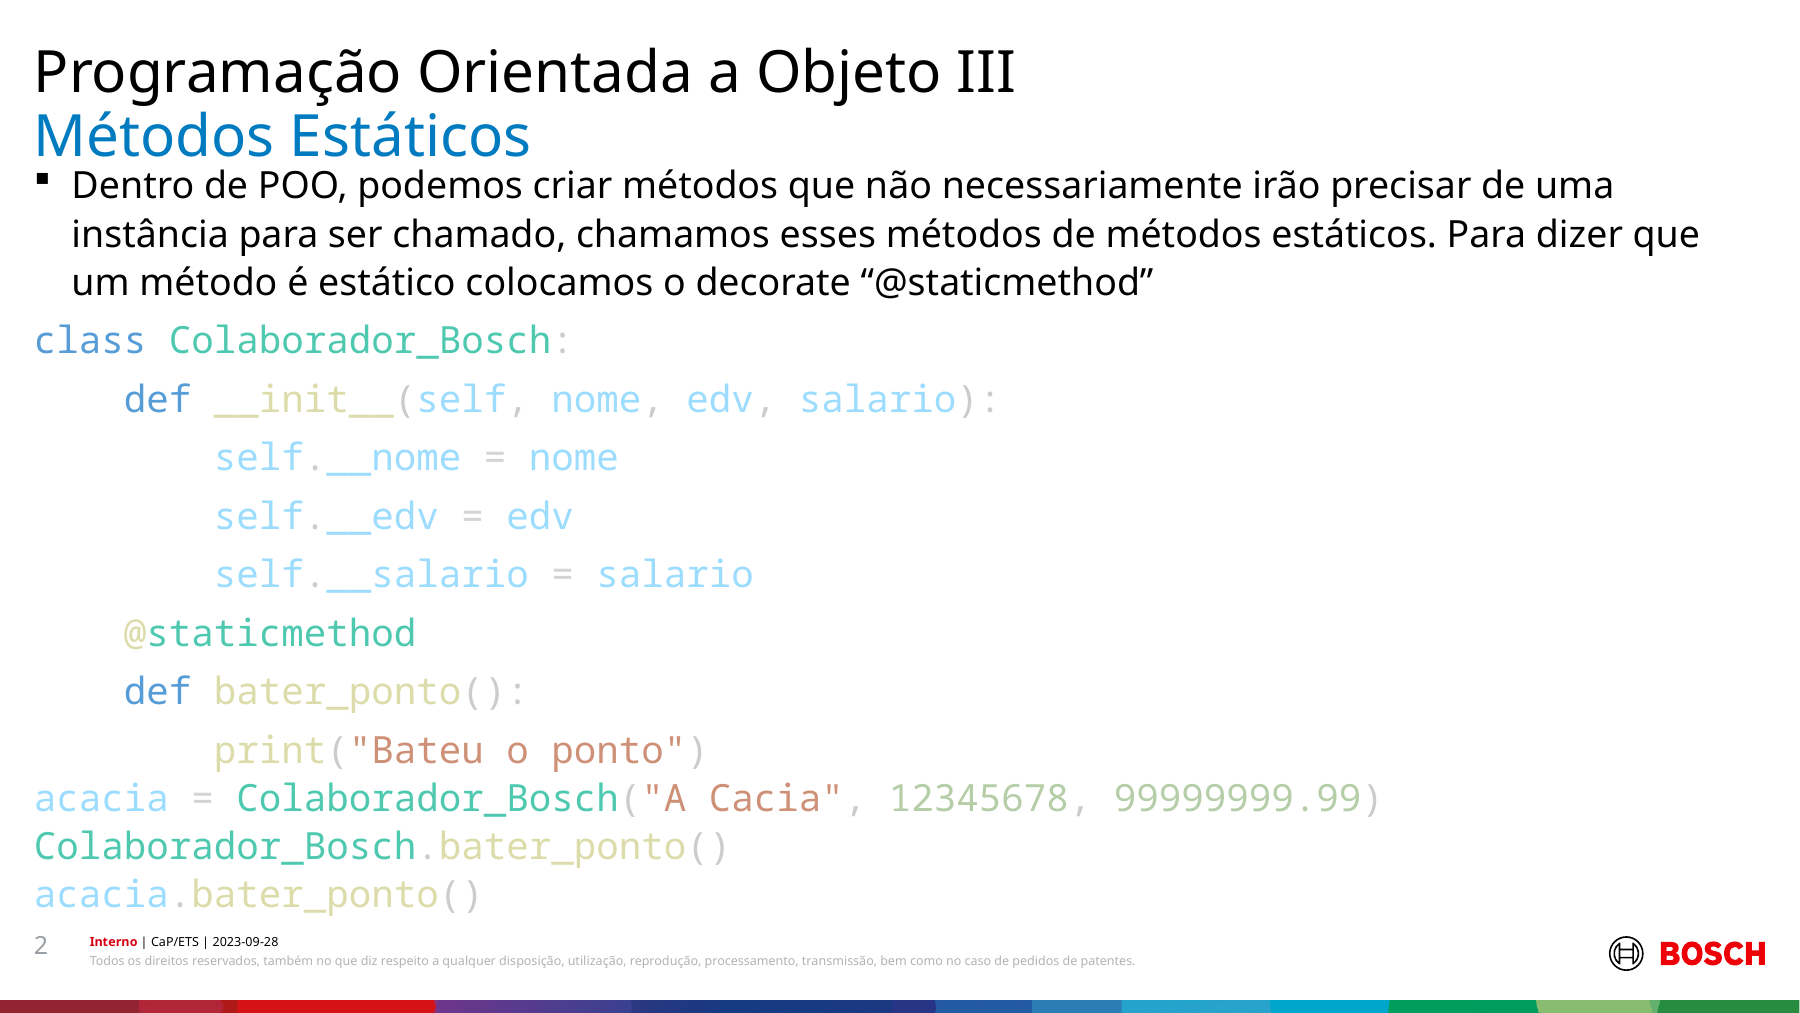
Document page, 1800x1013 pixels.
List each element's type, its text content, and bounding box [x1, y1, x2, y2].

title Métodos Estáticos [33, 107, 1766, 158]
picture [0, 1000, 1270, 1013]
slide_number 2 [33, 929, 81, 997]
picture [1388, 1000, 1800, 1013]
list Programação Orientada a Objeto III [33, 42, 1766, 107]
list Dentro de POO, podemos criar métodos que não necessariamente irão precisar de uma instância para ser chamado, chamamos esses métodos de métodos estáticos. Para dizer que um método é estático colocamos o decorate “@staticmethod” class Colaborador_Bosch: def __init__(self, nome, edv, salario): self.__nome = nome self.__edv = edv self.__salario = salario @staticmethod def bater_ponto(): print("Bateu o ponto") acacia = Colaborador_Bosch("A Cacia", 12345678, 99999999.99) Colaborador_Bosch.bater_ponto() acacia.bater_ponto() [33, 158, 1766, 997]
